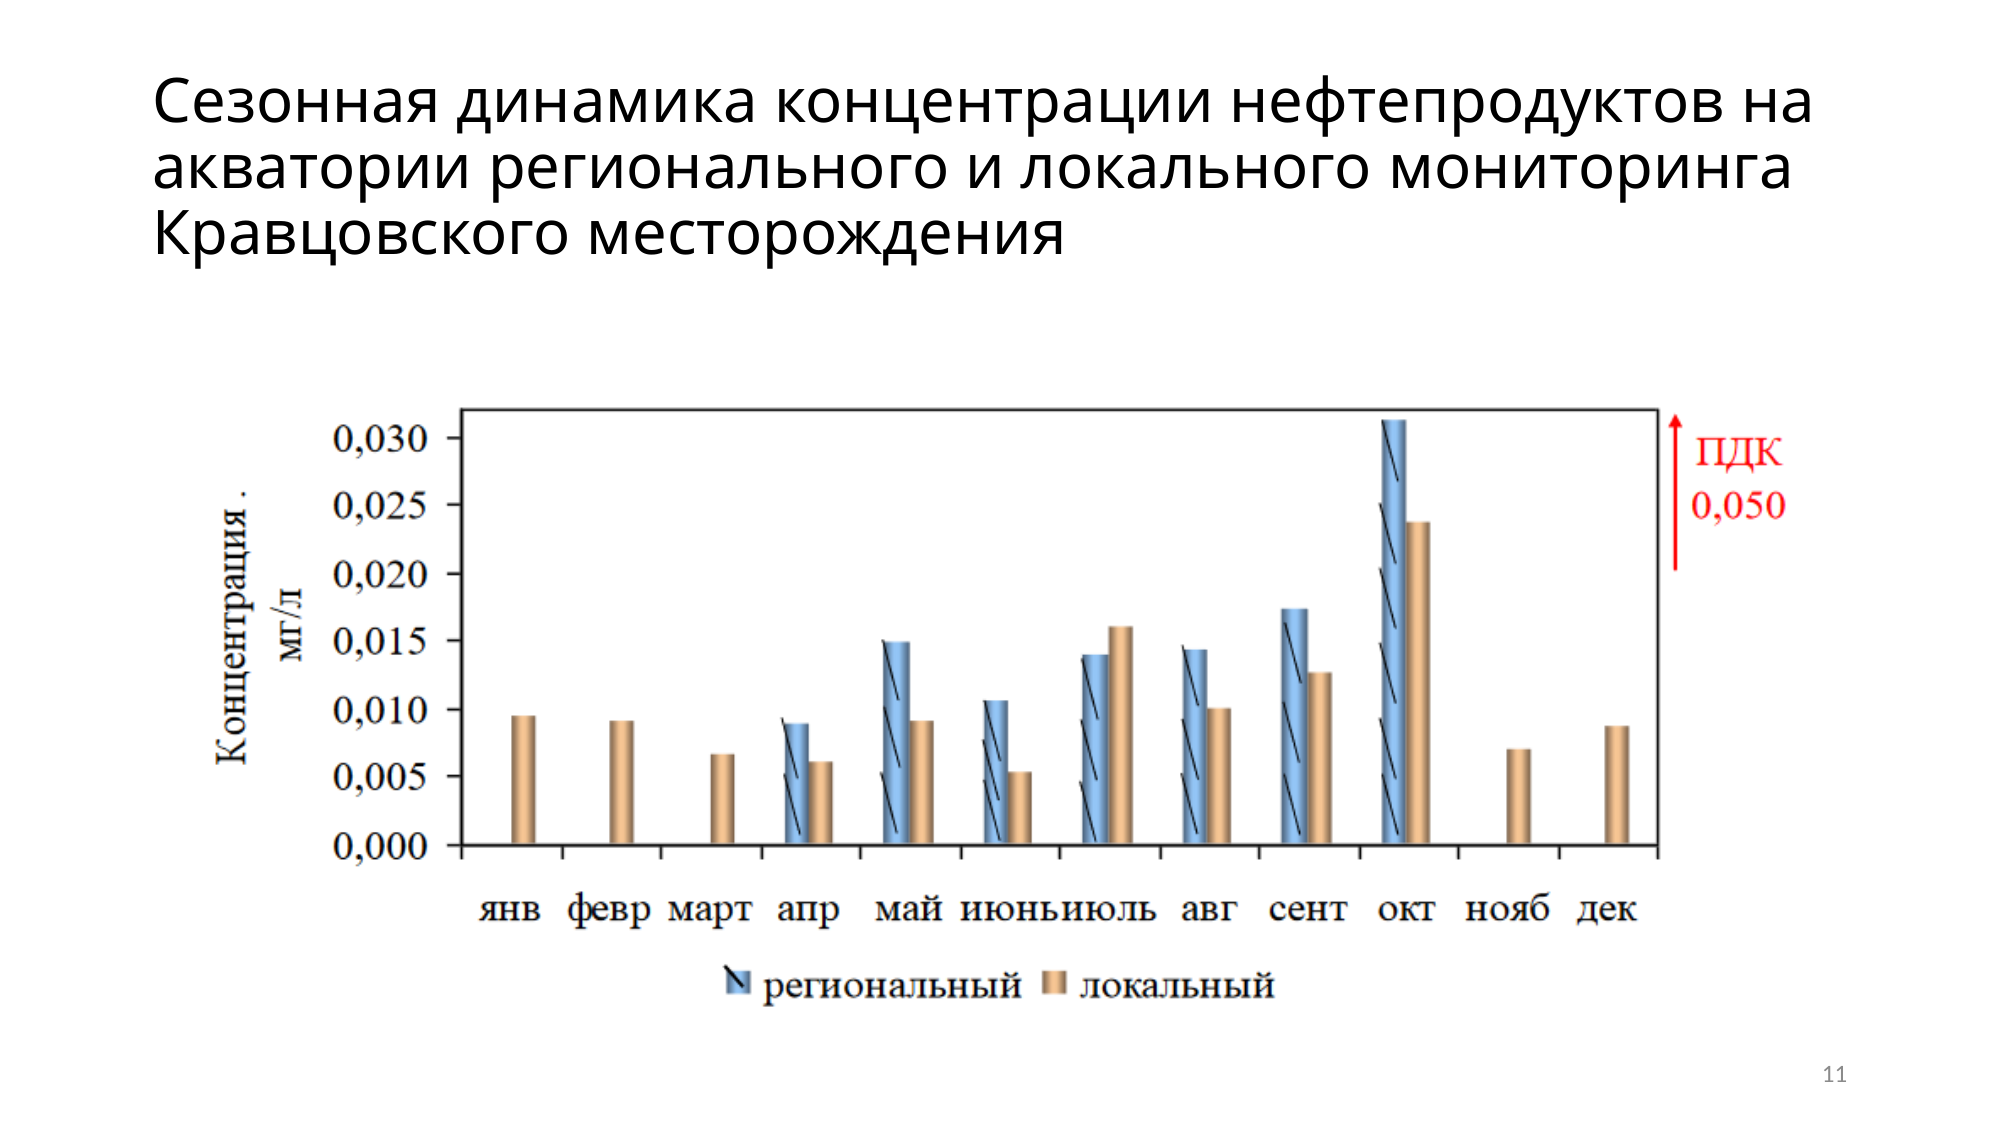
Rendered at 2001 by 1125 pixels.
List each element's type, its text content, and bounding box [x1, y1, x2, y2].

title Сезонная динамика концентрации нефтепродуктов на акватории регионального и локального мониторинга Кравцовского месторождения [137, 59, 1863, 278]
slide_number 11 [1412, 1042, 1863, 1103]
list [211, 386, 1789, 1012]
